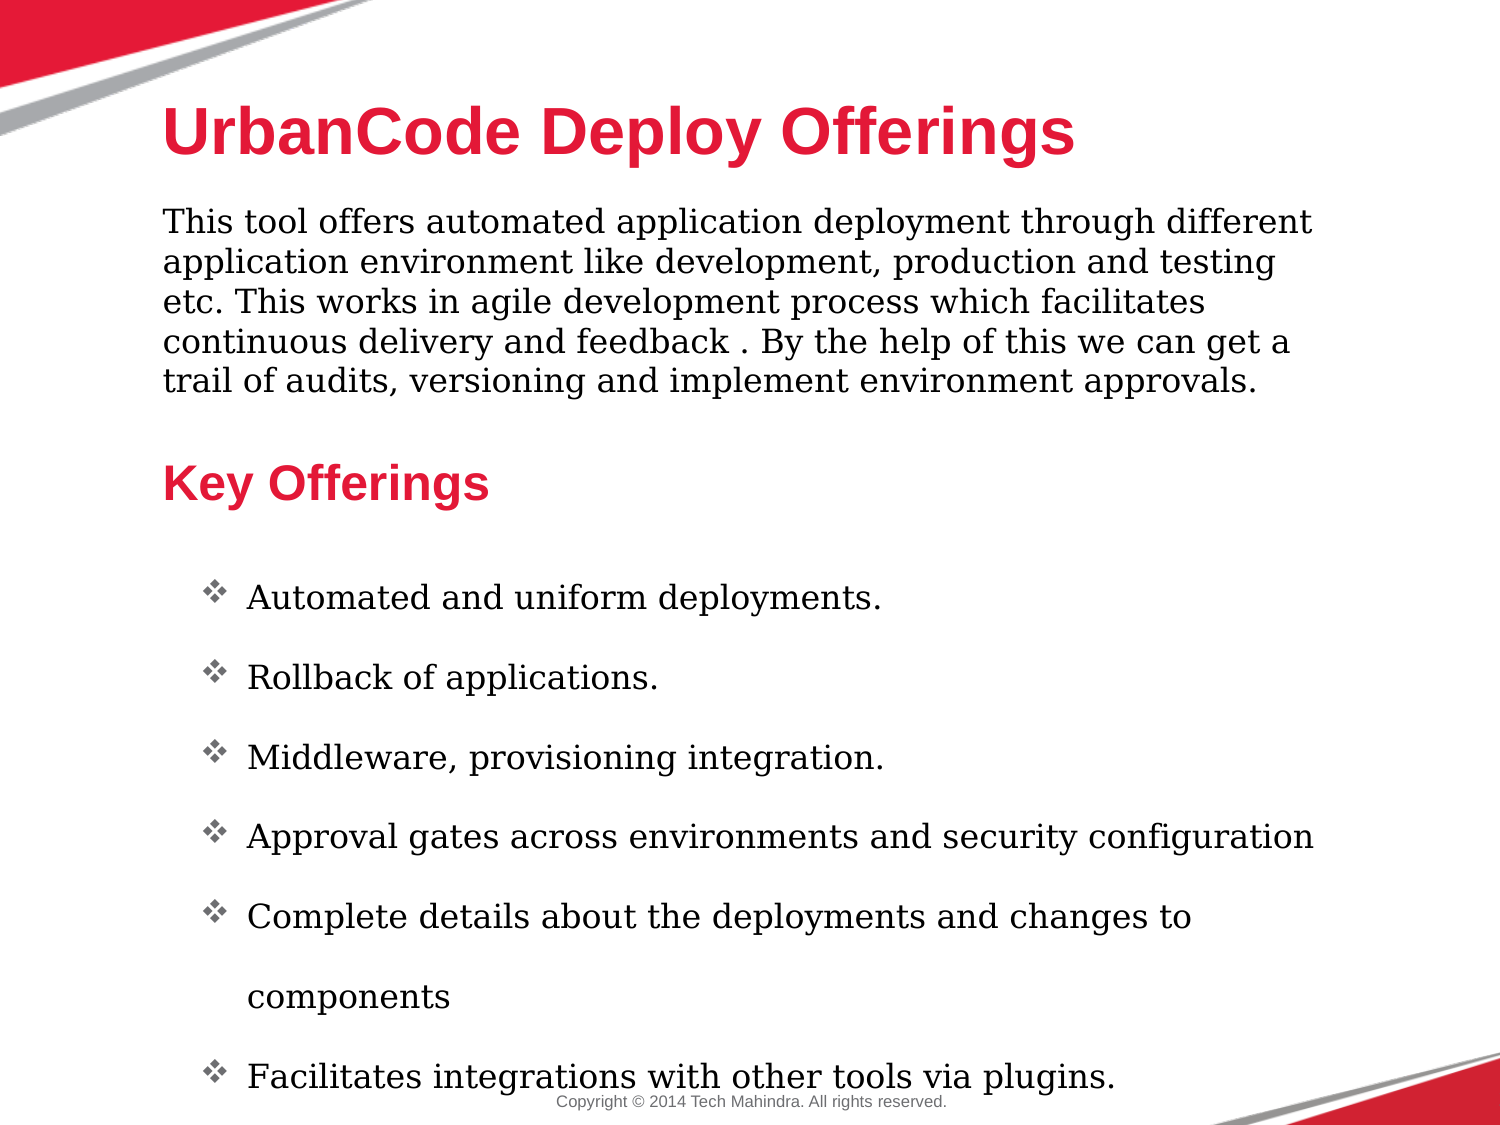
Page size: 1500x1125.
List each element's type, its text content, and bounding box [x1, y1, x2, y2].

text_box This tool offers automated application deployment through different application environment like development, production and testing etc. This works in agile development process which facilitates continuous delivery and feedback . By the help of this we can get a trail of audits, versioning and implement environment approvals. [162, 199, 1325, 400]
text_box Key Offerings [162, 449, 1306, 511]
title UrbanCode Deploy Offerings [162, 87, 1306, 169]
picture [0, 0, 373, 136]
picture [1363, 1052, 1500, 1125]
text_box Automated and uniform deployments. Rollback of applications. Middleware, provisioning integration. Approval gates across environments and security configuration Complete details about the deployments and changes to components Facilitates integrations with other tools via plugins. [200, 536, 1363, 1125]
